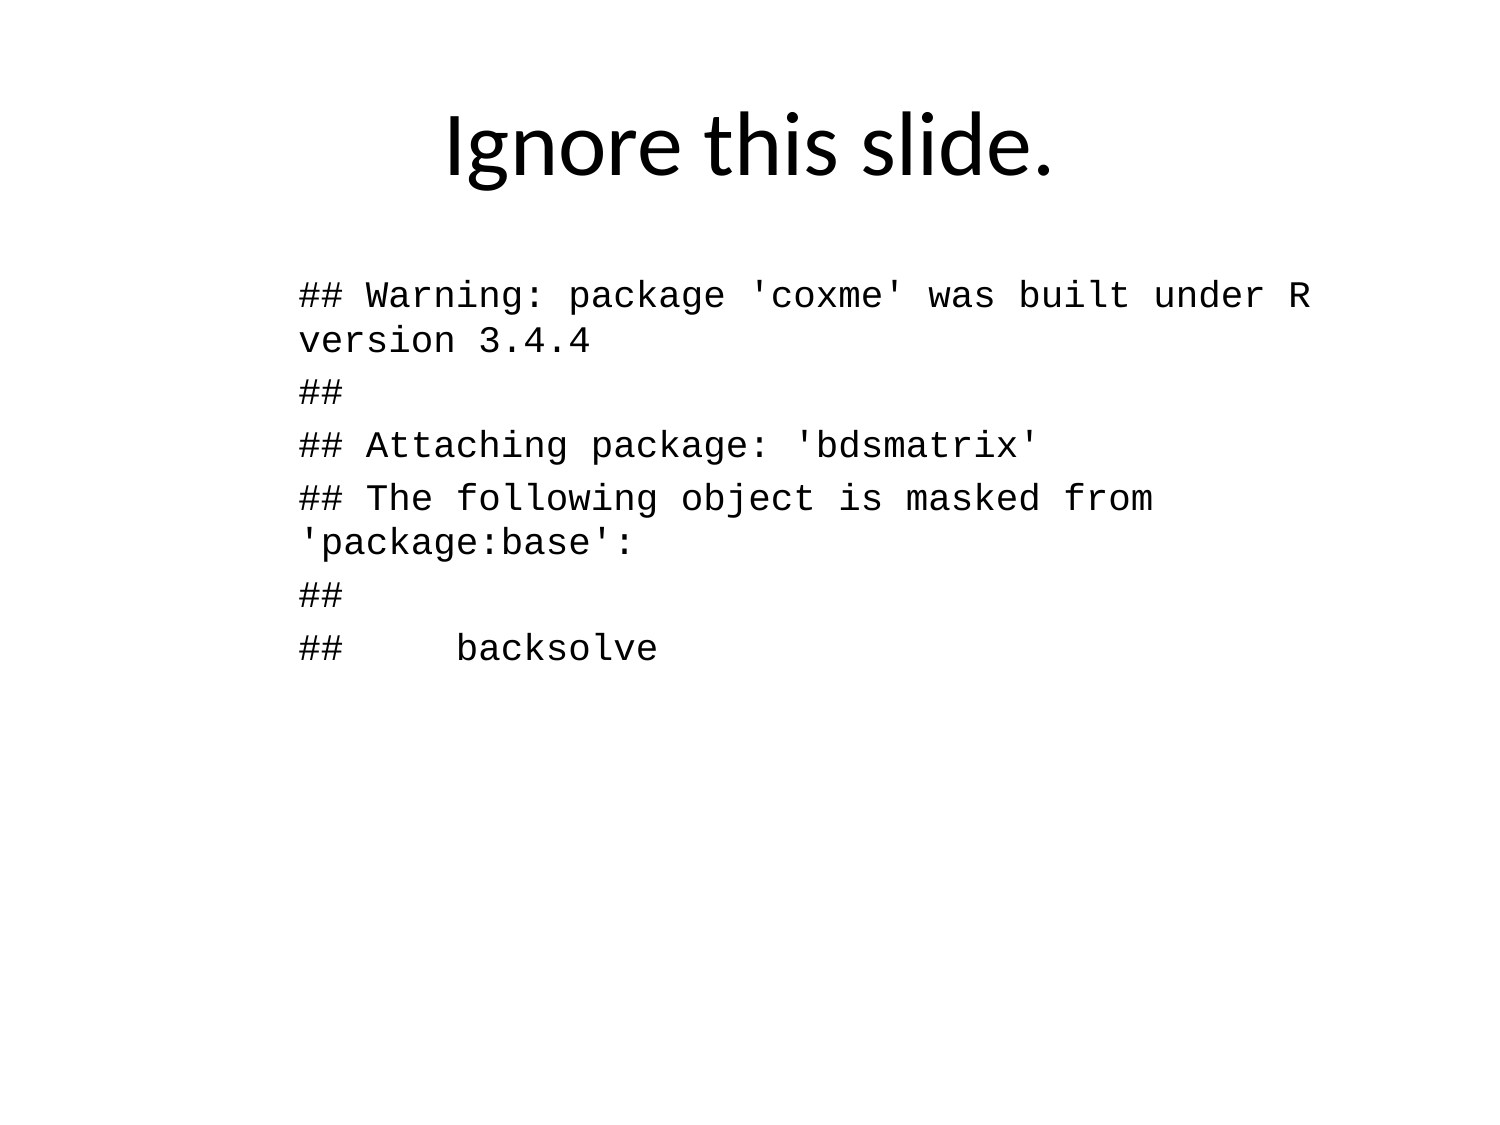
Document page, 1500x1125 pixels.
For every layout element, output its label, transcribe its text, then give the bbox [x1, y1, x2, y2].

list ## Warning: package 'coxme' was built under R version 3.4.4 ## ## Attaching package: 'bdsmatrix' ## The following object is masked from 'package:base': ## ## backsolve [75, 262, 1425, 1005]
title Ignore this slide. [75, 45, 1425, 233]
